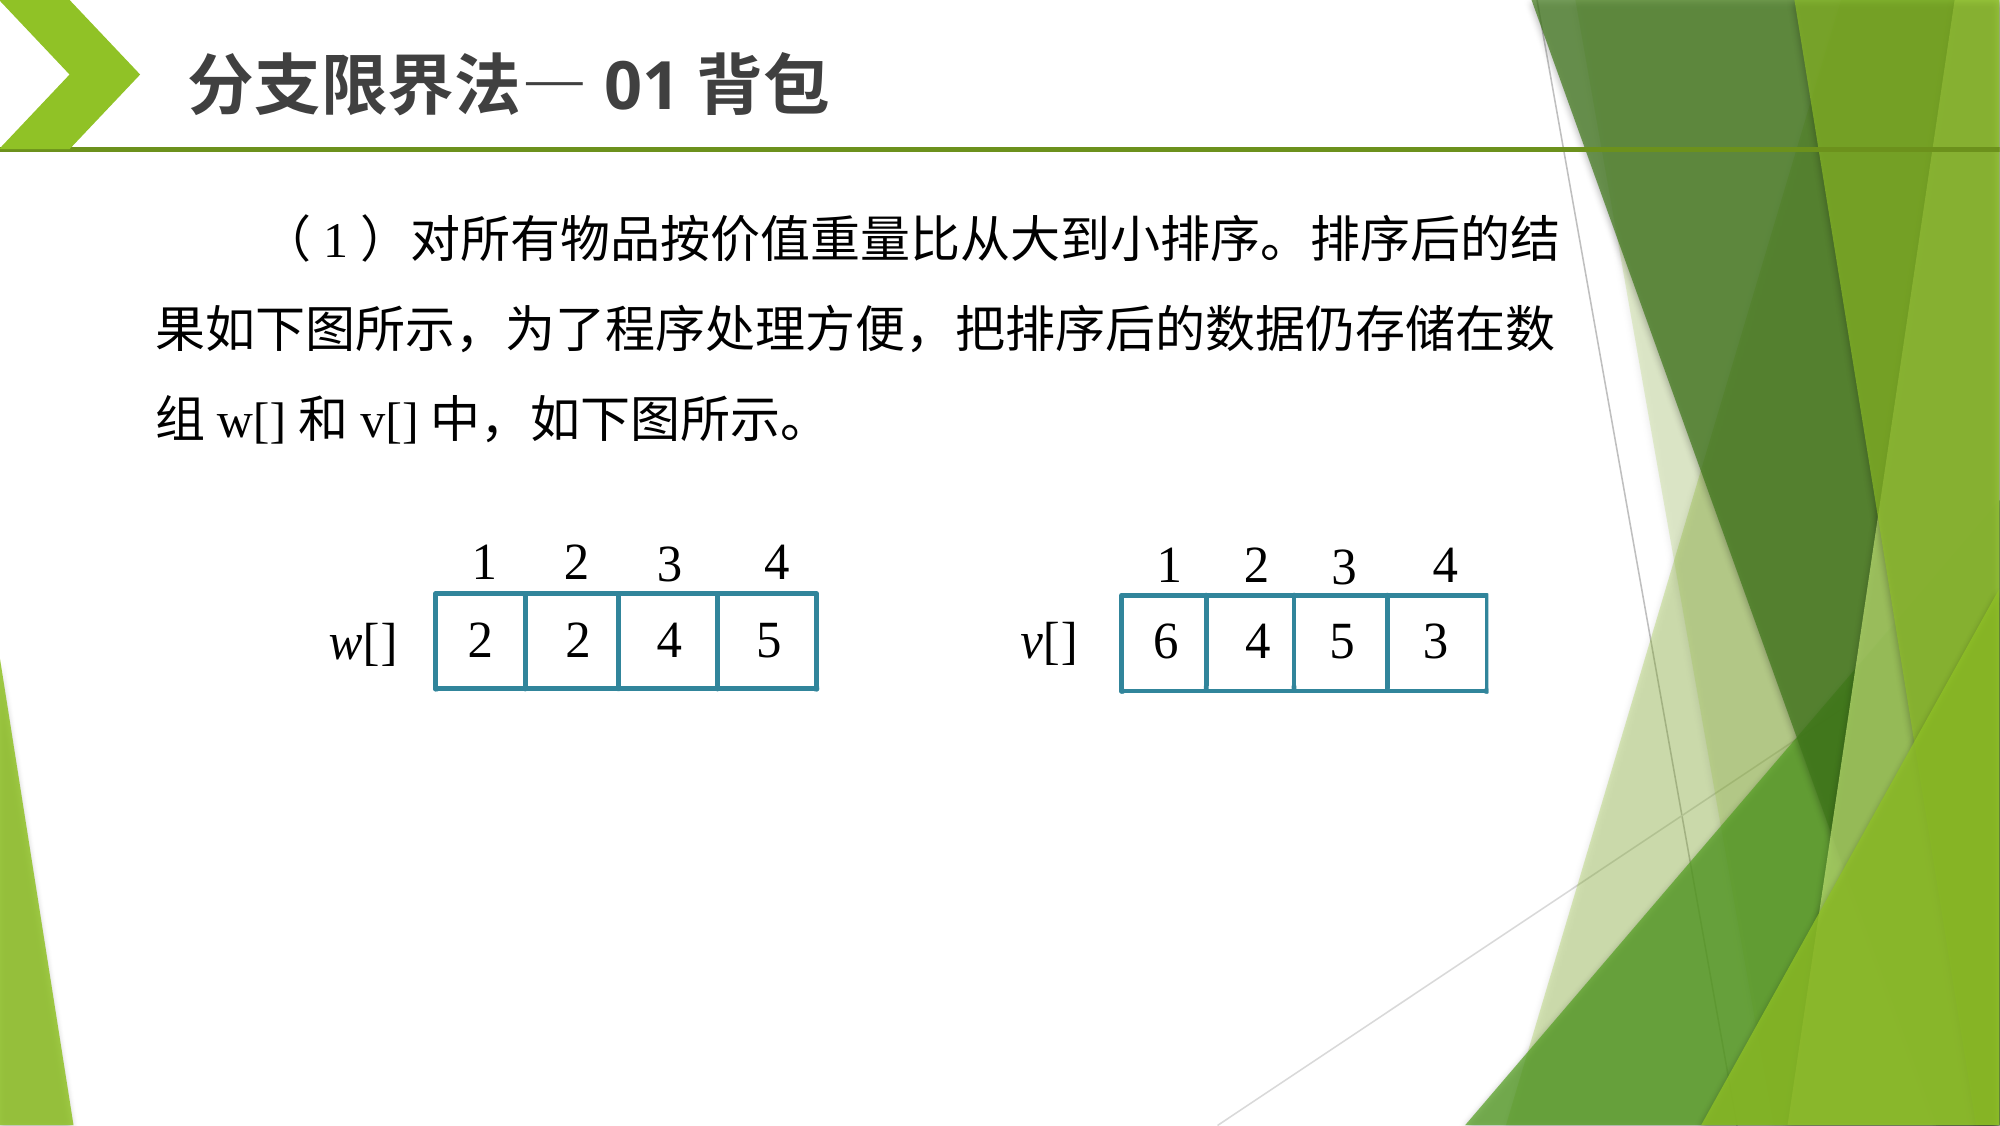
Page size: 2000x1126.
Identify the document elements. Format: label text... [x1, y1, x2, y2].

text_box [0, 1, 142, 148]
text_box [278, 526, 1489, 696]
text_box 分支限界法—01背包 [173, 35, 906, 131]
text_box （1）对所有物品按价值重量比从大到小排序。排序后的结果如下图所示，为了程序处理方便，把排序后的数据仍存储在数组w[]和v[]中，如下图所示。 [140, 169, 1615, 455]
